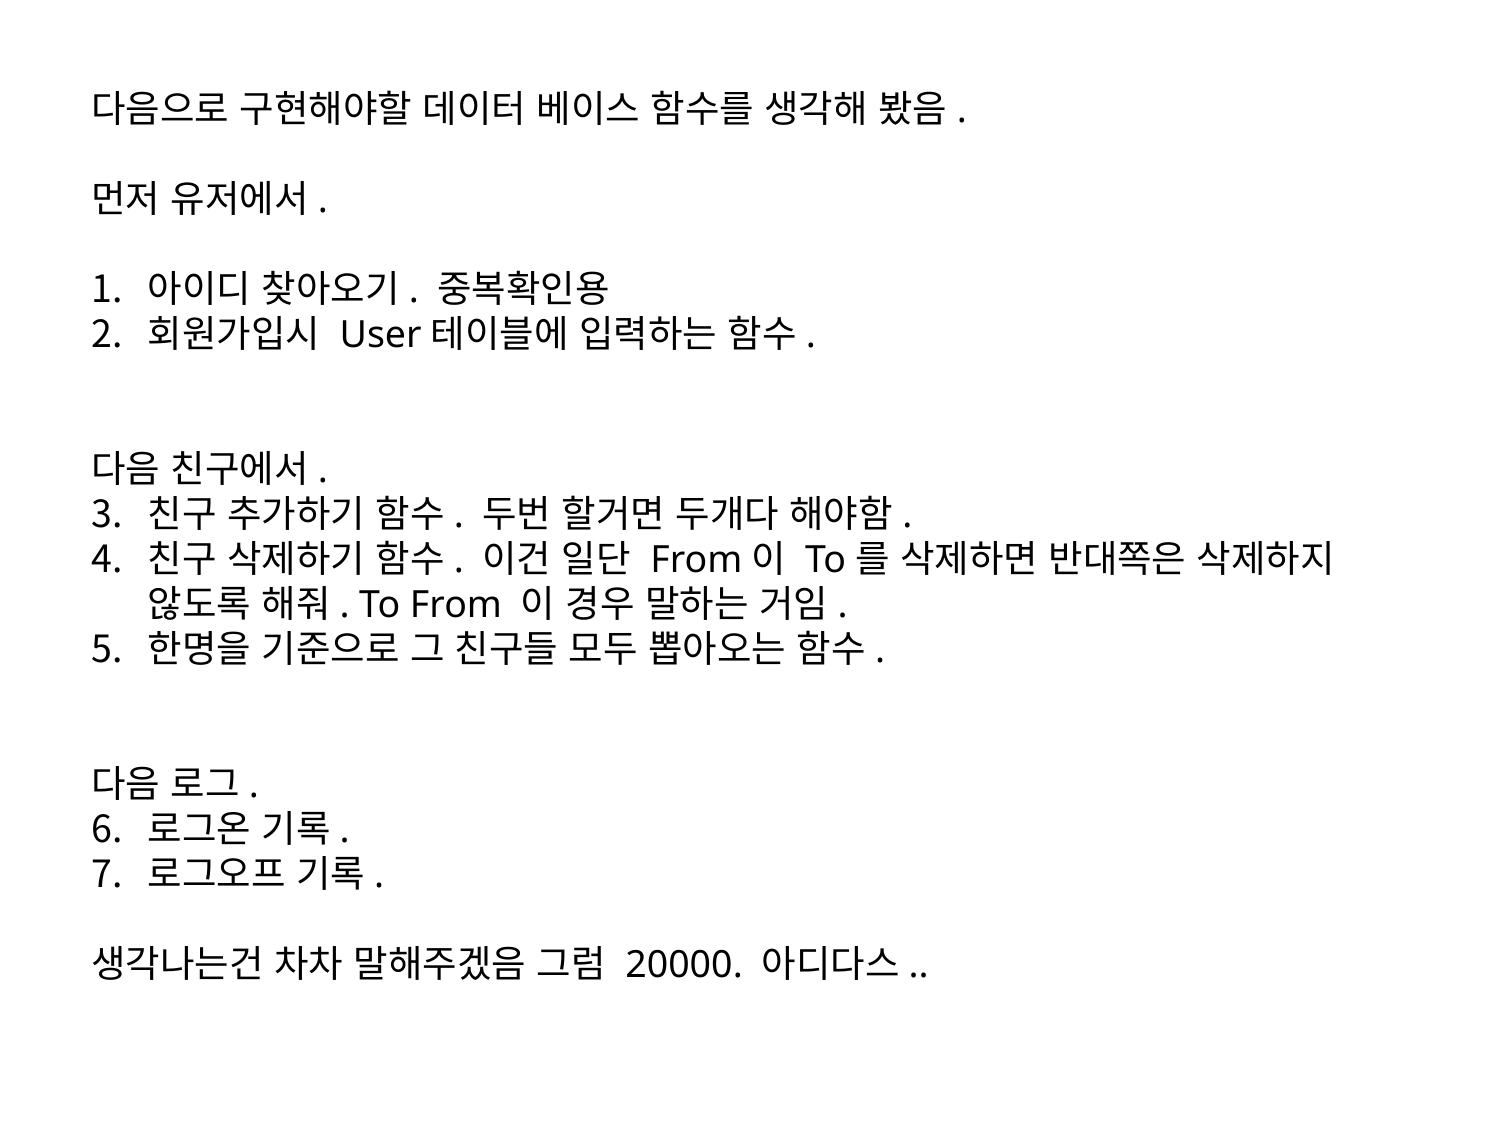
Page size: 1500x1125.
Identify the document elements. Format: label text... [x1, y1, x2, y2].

text_box 다음으로 구현해야할 데이터 베이스 함수를 생각해 봤음. 먼저 유저에서. 아이디 찾아오기. 중복확인용 회원가입시 User테이블에 입력하는 함수. 다음 친구에서. 친구 추가하기 함수. 두번 할거면 두개다 해야함. 친구 삭제하기 함수. 이건 일단 From이 To를 삭제하면 반대쪽은 삭제하지 않도록 해줘. To From 이 경우 말하는 거임. 한명을 기준으로 그 친구들 모두 뽑아오는 함수. 다음 로그. 로그온 기록. 로그오프 기록. 생각나는건 차차 말해주겠음 그럼 20000. 아디다스.. [76, 78, 1400, 993]
